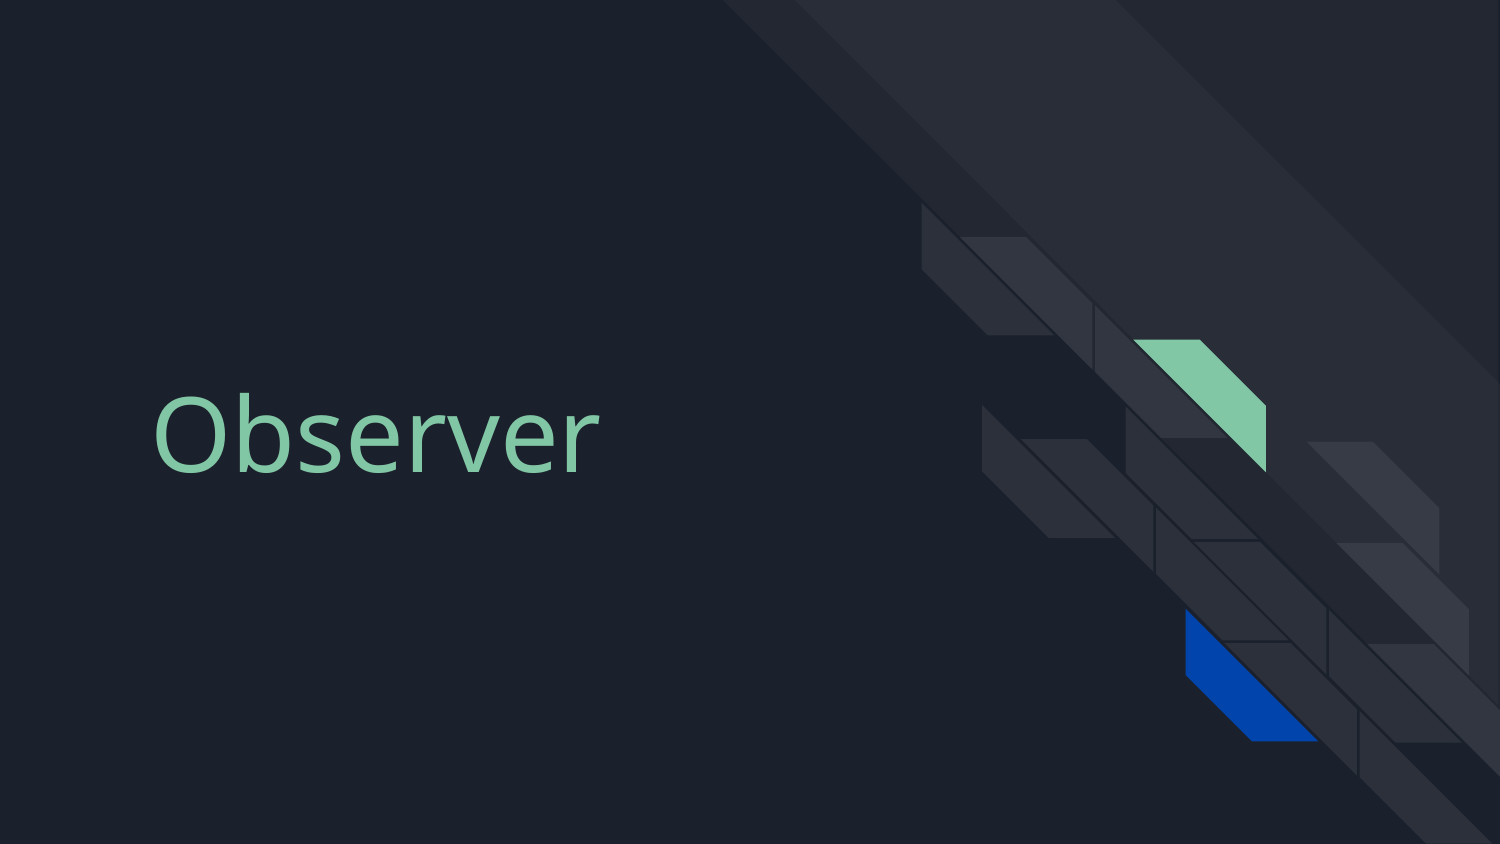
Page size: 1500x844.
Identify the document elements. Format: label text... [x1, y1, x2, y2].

title Observer [135, 336, 888, 526]
